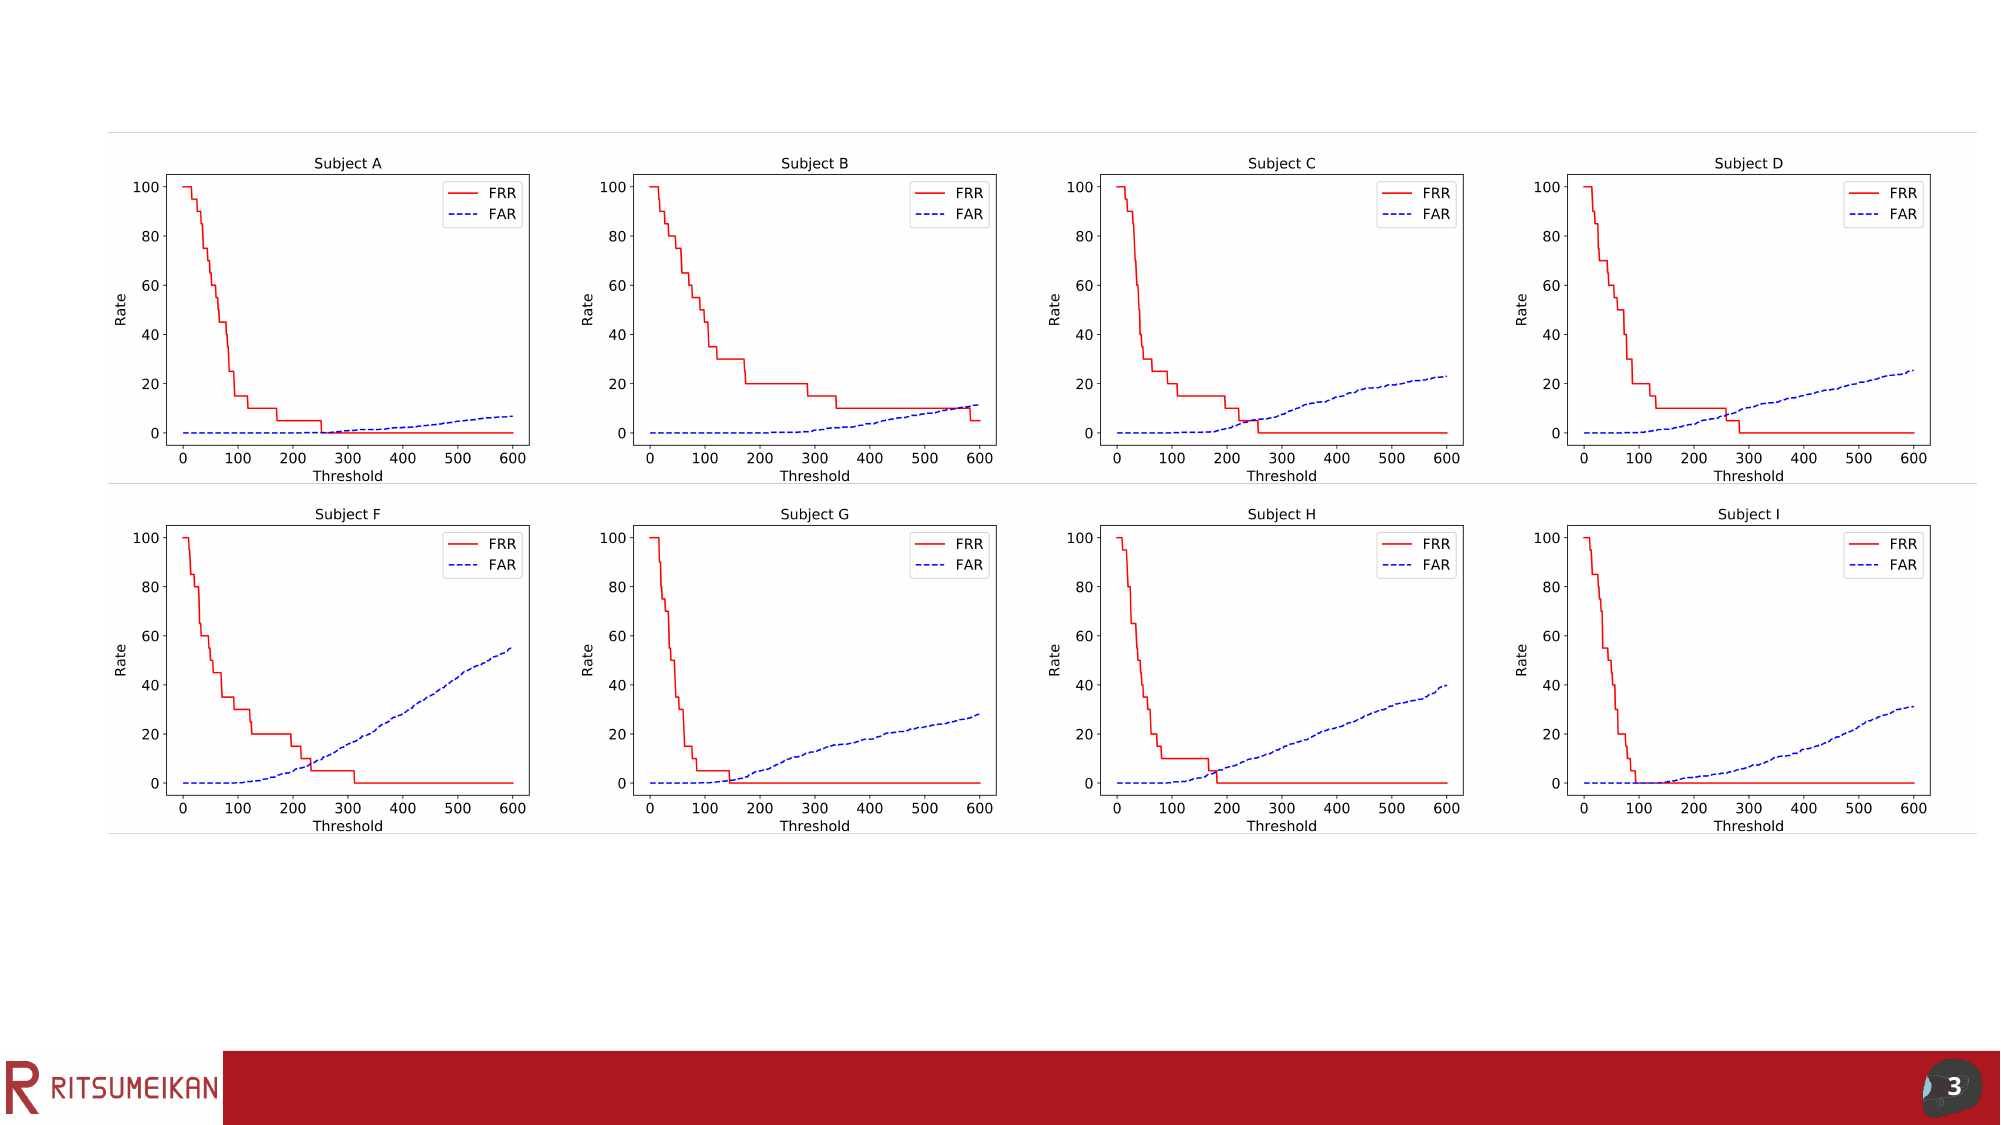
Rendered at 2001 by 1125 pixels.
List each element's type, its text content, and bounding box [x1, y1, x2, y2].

picture [1908, 1042, 2000, 1125]
picture [108, 132, 1977, 834]
picture [0, 1050, 223, 1125]
slide_number 3 [1839, 1050, 1977, 1125]
